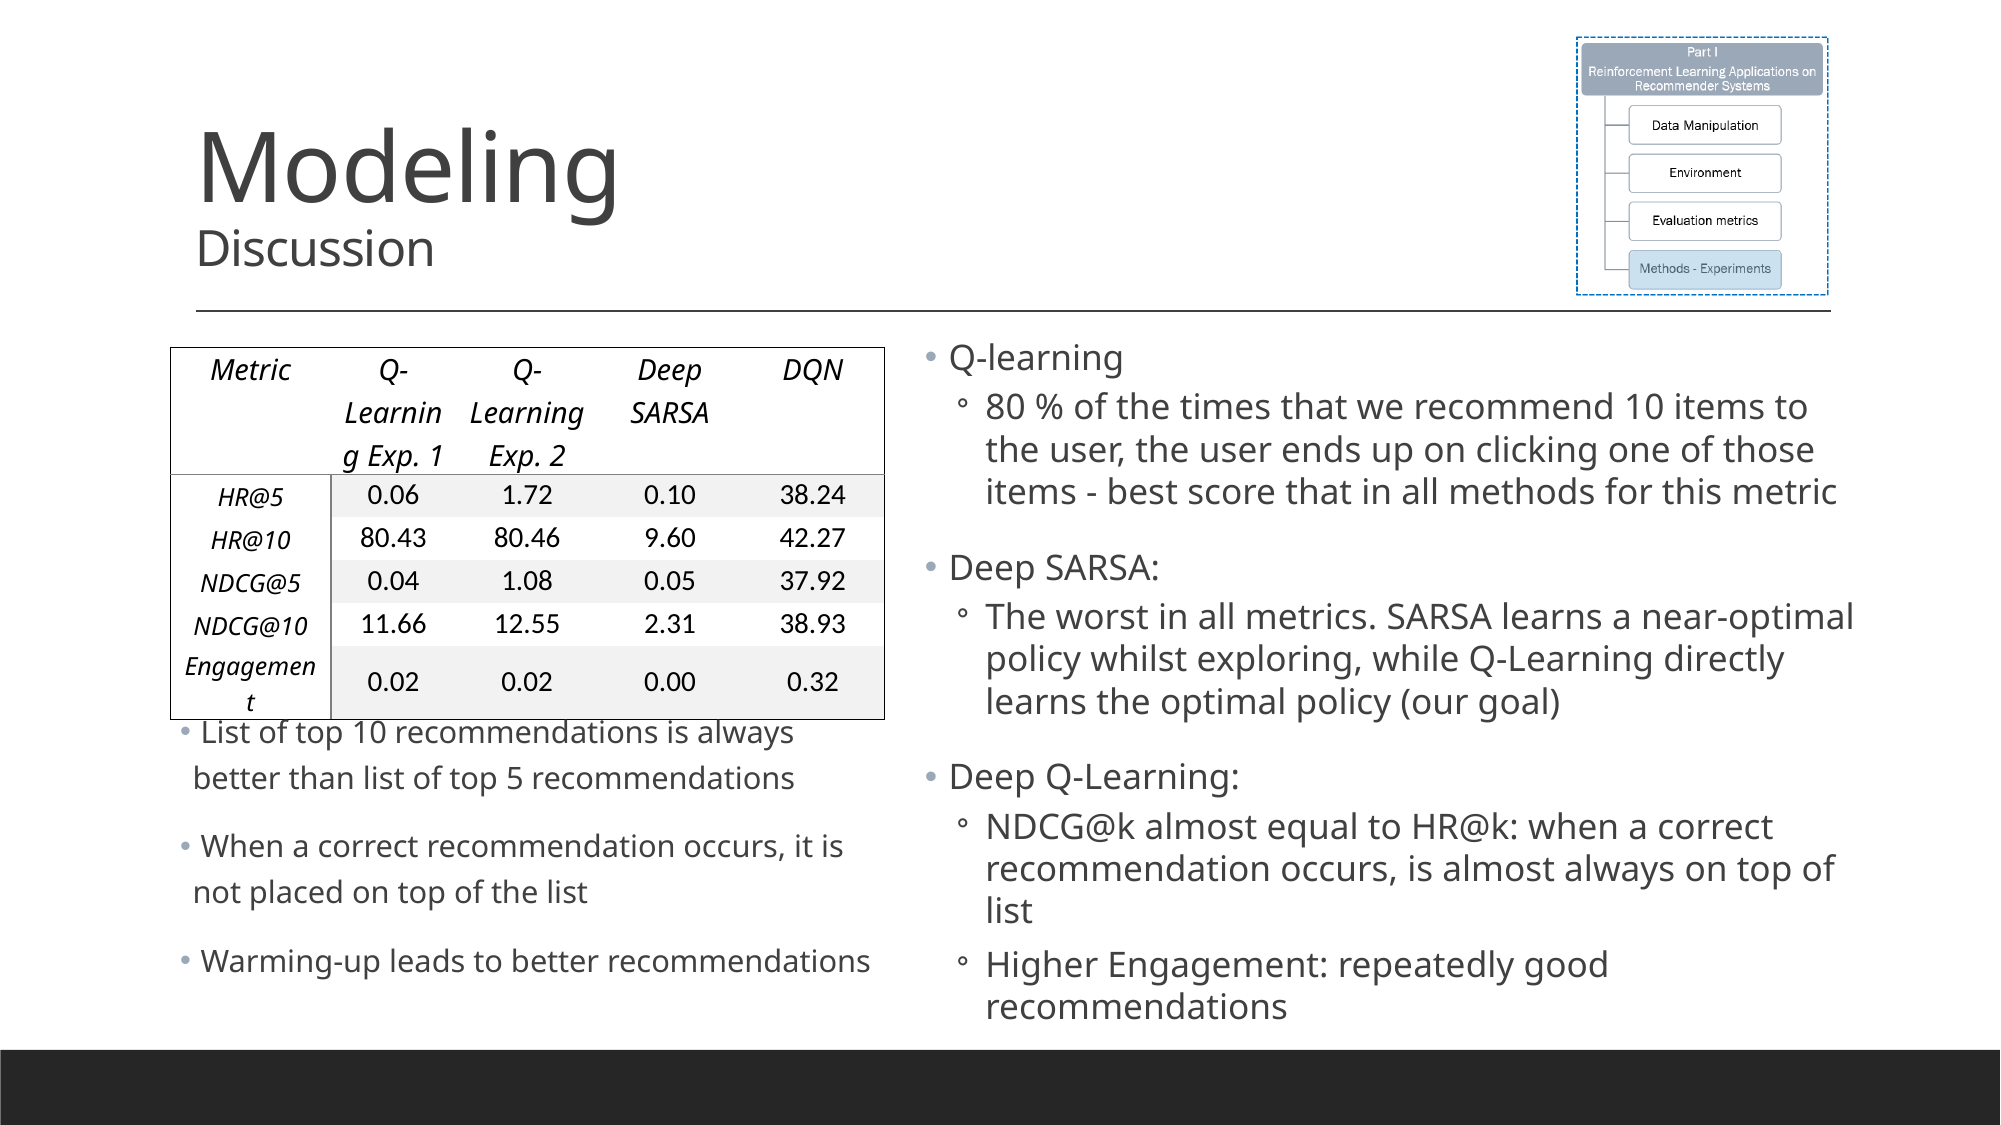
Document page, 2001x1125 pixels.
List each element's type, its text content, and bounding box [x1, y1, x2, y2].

table_header Metric [171, 348, 331, 474]
table_header Q-Learning Exp. 1 [331, 348, 456, 474]
table_cell 9.60 [599, 517, 741, 560]
table_cell 37.92 [741, 560, 884, 603]
table_header Q-Learning Exp. 2 [456, 348, 599, 474]
table_cell 80.46 [456, 517, 599, 560]
table_cell 2.31 [599, 603, 741, 646]
table_cell 12.55 [456, 603, 599, 646]
table_cell 11.66 [332, 603, 456, 646]
table_cell 38.93 [741, 603, 884, 646]
table_cell 38.24 [741, 475, 884, 517]
table_cell HR@5 [171, 475, 330, 517]
table_cell 1.08 [456, 560, 599, 603]
table_cell 42.27 [741, 517, 884, 560]
table_cell 0.05 [599, 560, 741, 603]
table_cell HR@10 [171, 517, 330, 560]
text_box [1574, 34, 1831, 298]
table_cell 0.10 [599, 475, 741, 517]
table_cell 80.43 [332, 517, 456, 560]
table_cell NDCG@5 [171, 560, 330, 603]
table_cell 0.32 [741, 646, 884, 698]
table_cell 0.02 [332, 646, 456, 698]
table_header Deep SARSA [599, 348, 741, 474]
list Q-learning 80 % of the times that we recommend 10 items to the user, the user ends up on clicking one of those items - best score that in all methods for this metric Deep SARSA: The worst in all metrics. SARSA learns a near-optimal policy whilst exploring, while Q-Learning directly learns the optimal policy (our goal) Deep Q-Learning: NDCG@k almost equal to HR@k: when a correct recommendation occurs, is almost always on top of list Higher Engagement: repeatedly good recommendations [924, 323, 1863, 1043]
table_header DQN [741, 348, 884, 474]
text_box List of top 10 recommendations is always better than list of top 5 recommendations When a correct recommendation occurs, it is not placed on top of the list Warming-up leads to better recommendations [180, 698, 885, 1025]
table_cell 0.00 [599, 646, 741, 698]
table_cell 1.72 [456, 475, 599, 517]
table_cell 0.06 [332, 475, 456, 517]
table_cell Engagement [171, 646, 330, 719]
table_cell NDCG@10 [171, 603, 330, 646]
table_cell 0.02 [456, 646, 599, 698]
title Modeling Discussion [180, 47, 1571, 285]
table_cell 0.04 [332, 560, 456, 603]
